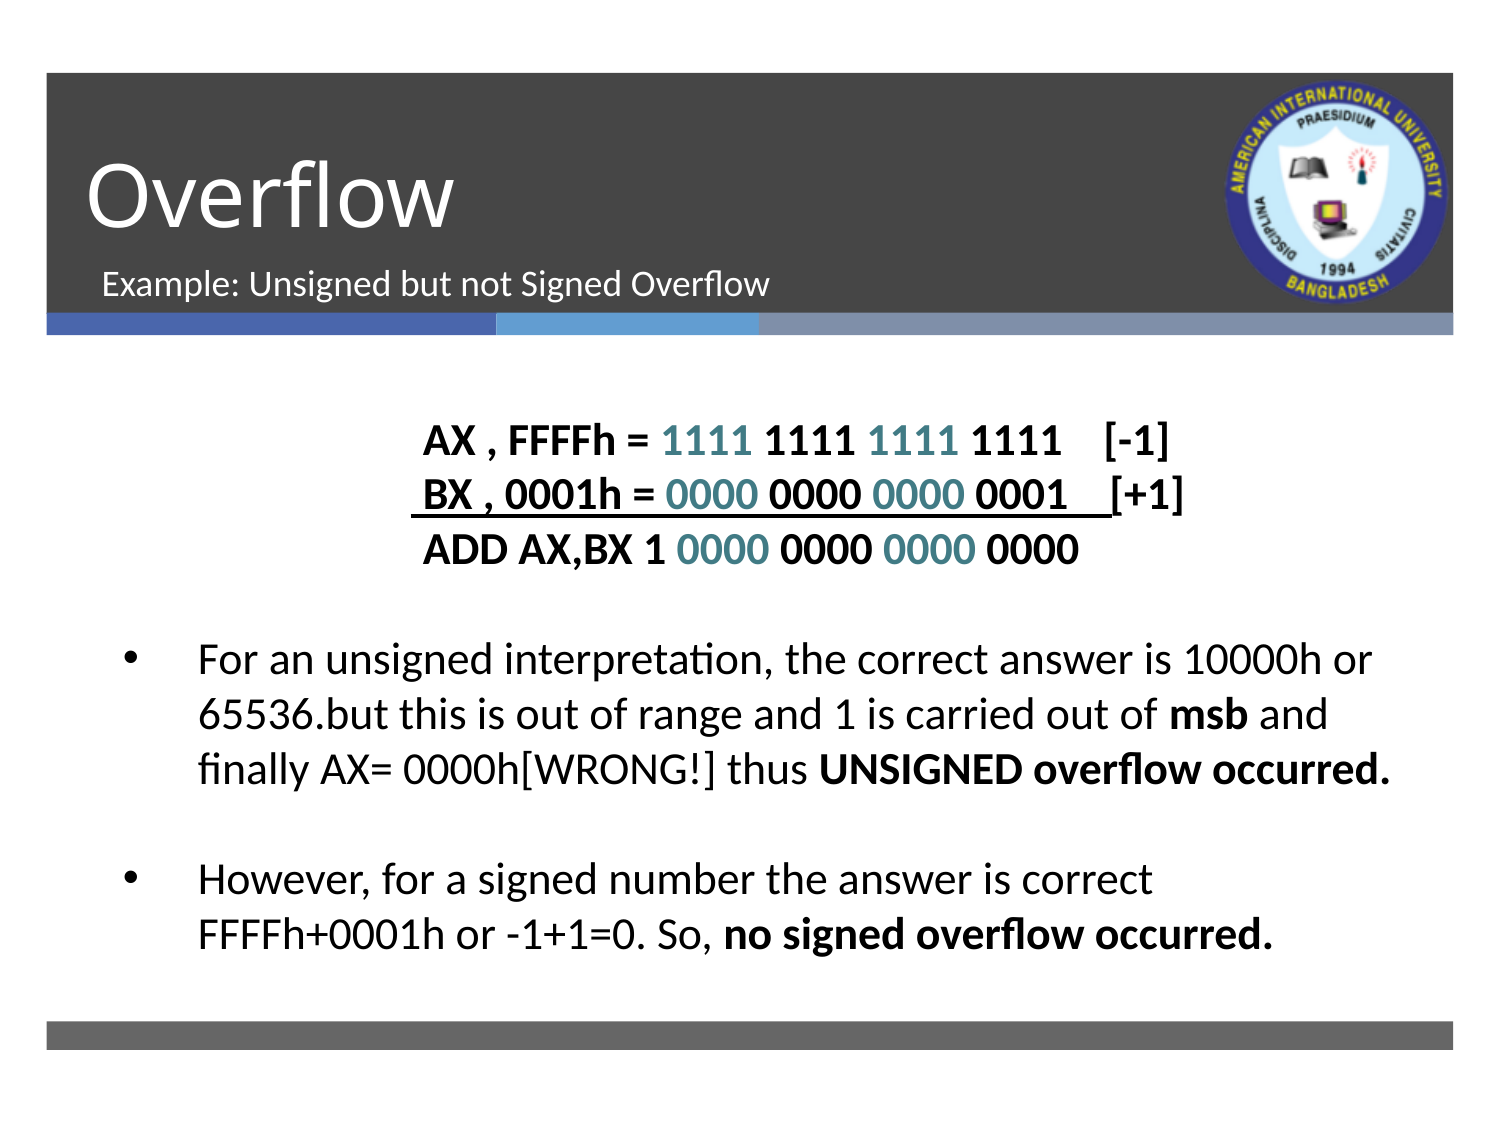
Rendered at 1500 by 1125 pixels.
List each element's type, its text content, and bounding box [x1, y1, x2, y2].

text_box AX , FFFFh = 1111 1111 1111 1111 [-1] BX , 0001h = 0000 0000 0000 0001 [+1] ADD AX,BX 1 0000 0000 0000 0000 For an unsigned interpretation, the correct answer is 10000h or 65536.but this is out of range and 1 is carried out of msb and finally AX= 0000h[WRONG!] thus UNSIGNED overflow occurred. However, for a signed number the answer is correct FFFFh+0001h or -1+1=0. So, no signed overflow occurred. [108, 401, 1420, 967]
subtitle Example: Unsigned but not Signed Overflow [78, 251, 1351, 331]
title Overflow [69, 73, 1351, 253]
picture [1351, 75, 1454, 310]
